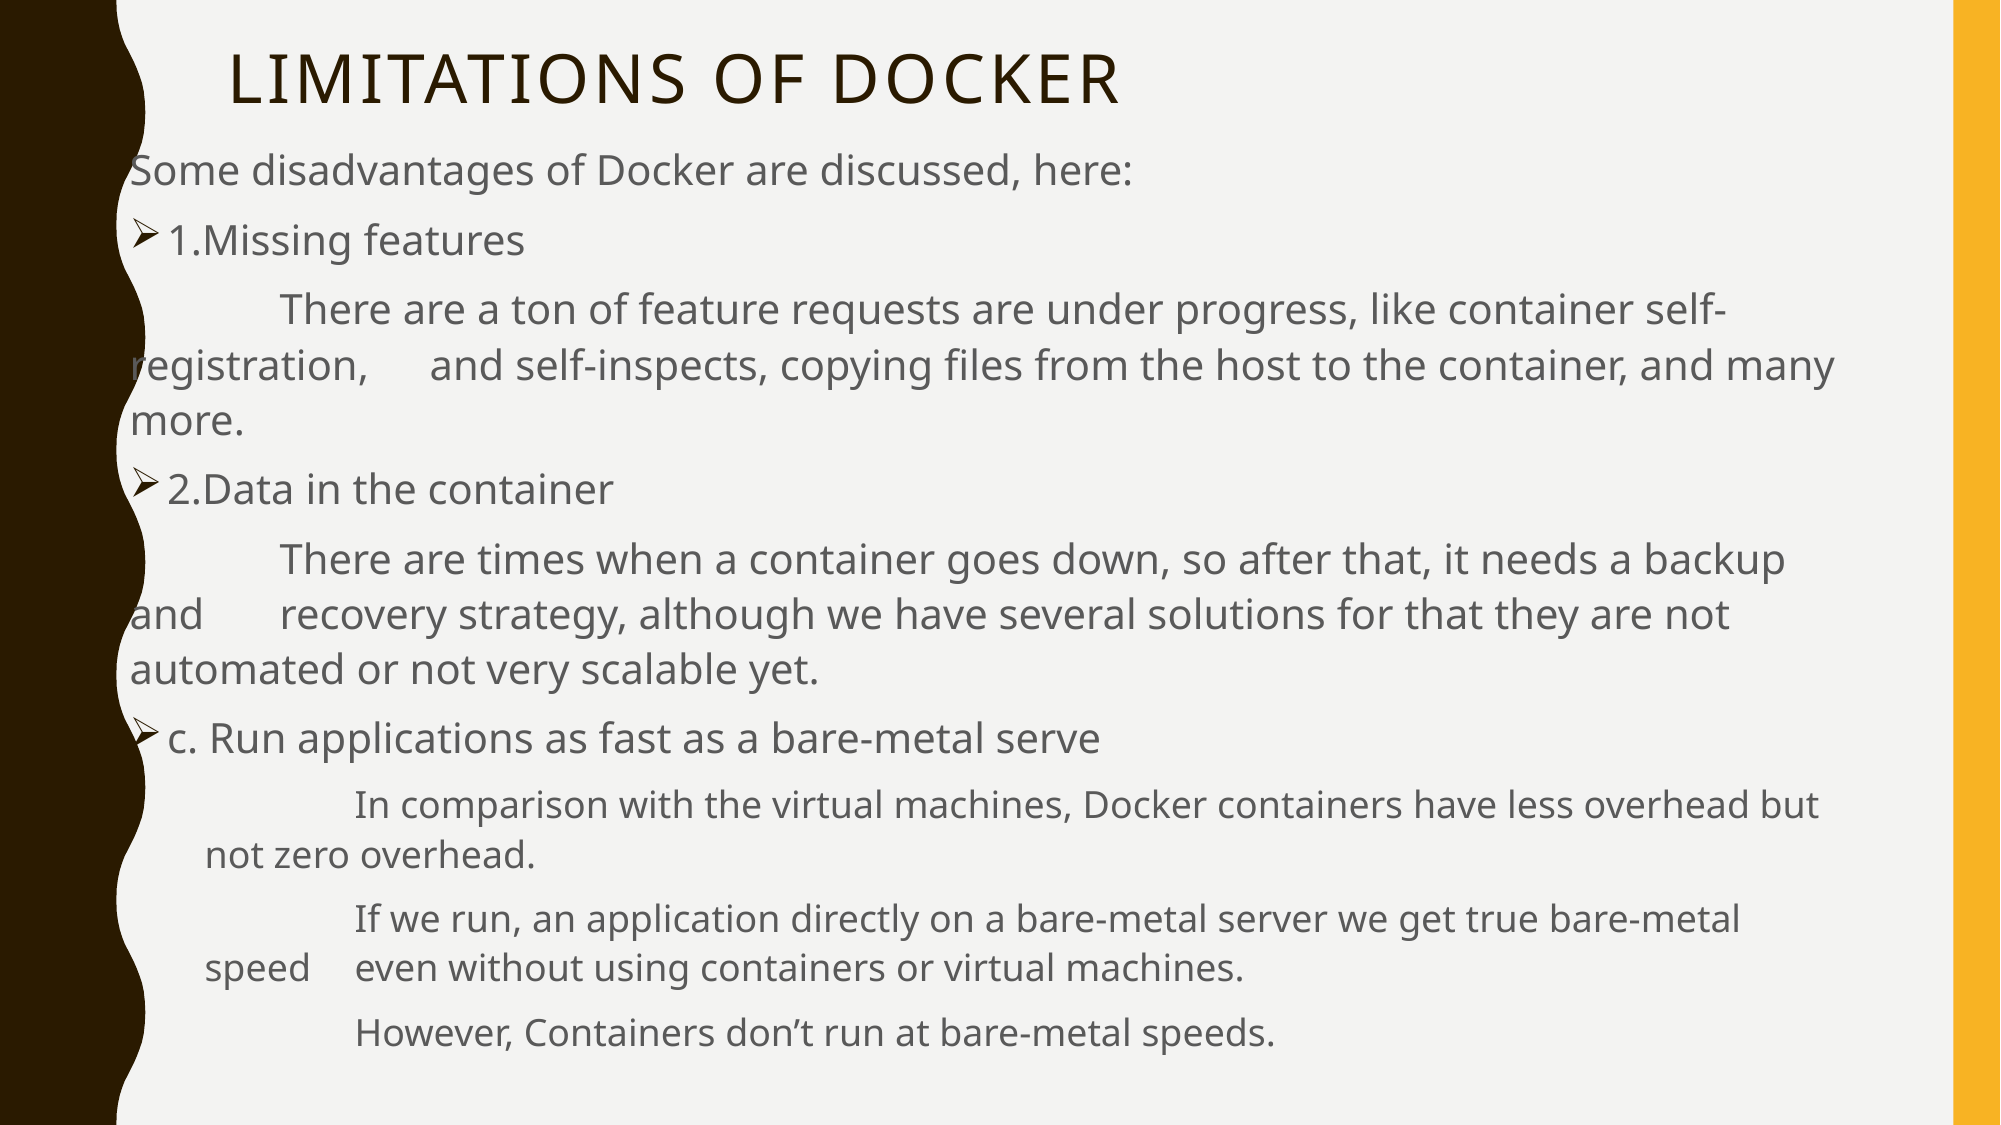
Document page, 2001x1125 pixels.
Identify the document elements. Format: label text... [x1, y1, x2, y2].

list Some disadvantages of Docker are discussed, here: 1.Missing features There are a ton of feature requests are under progress, like container self-registration, and self-inspects, copying files from the host to the container, and many more. 2.Data in the container There are times when a container goes down, so after that, it needs a backup and recovery strategy, although we have several solutions for that they are not automated or not very scalable yet. c. Run applications as fast as a bare-metal serve In comparison with the virtual machines, Docker containers have less overhead but not zero overhead. If we run, an application directly on a bare-metal server we get true bare-metal speed even without using containers or virtual machines. However, Containers don’t run at bare-metal speeds. [114, 131, 1871, 1109]
title Limitations of Docker [212, 37, 1788, 131]
